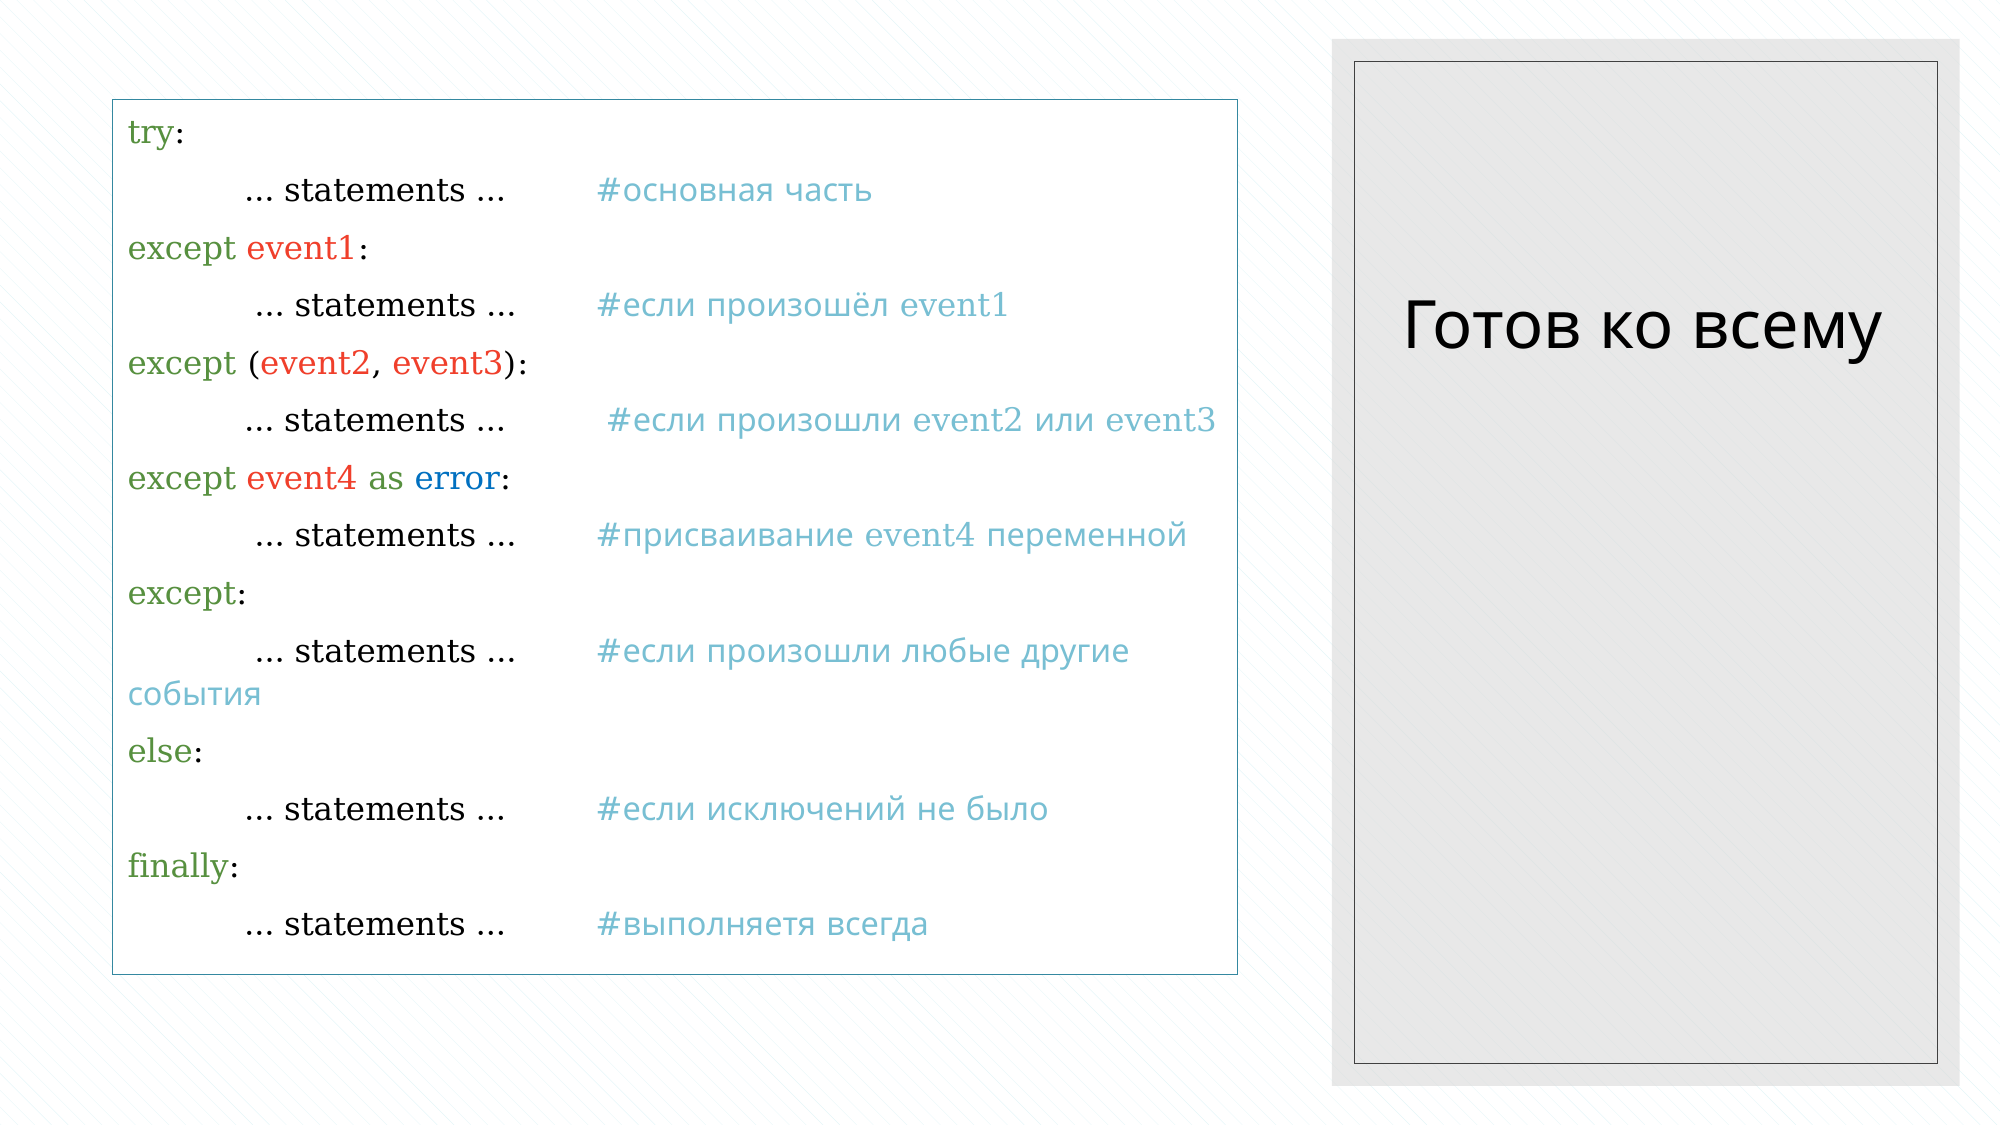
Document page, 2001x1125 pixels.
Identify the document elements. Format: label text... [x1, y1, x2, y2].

title Готов ко всему [1387, 99, 1907, 370]
list try: … statements … #основная часть except event1: … statements … #если произошёл event1 except (event2, event3): … statements … #если произошли event2 или event3 except event4 as error: … statements … #присваивание event4 переменной except: … statements … #если произошли любые другие события else: … statements … #если исключений не было finally: … statements … #выполняетя всегда [112, 99, 1238, 975]
